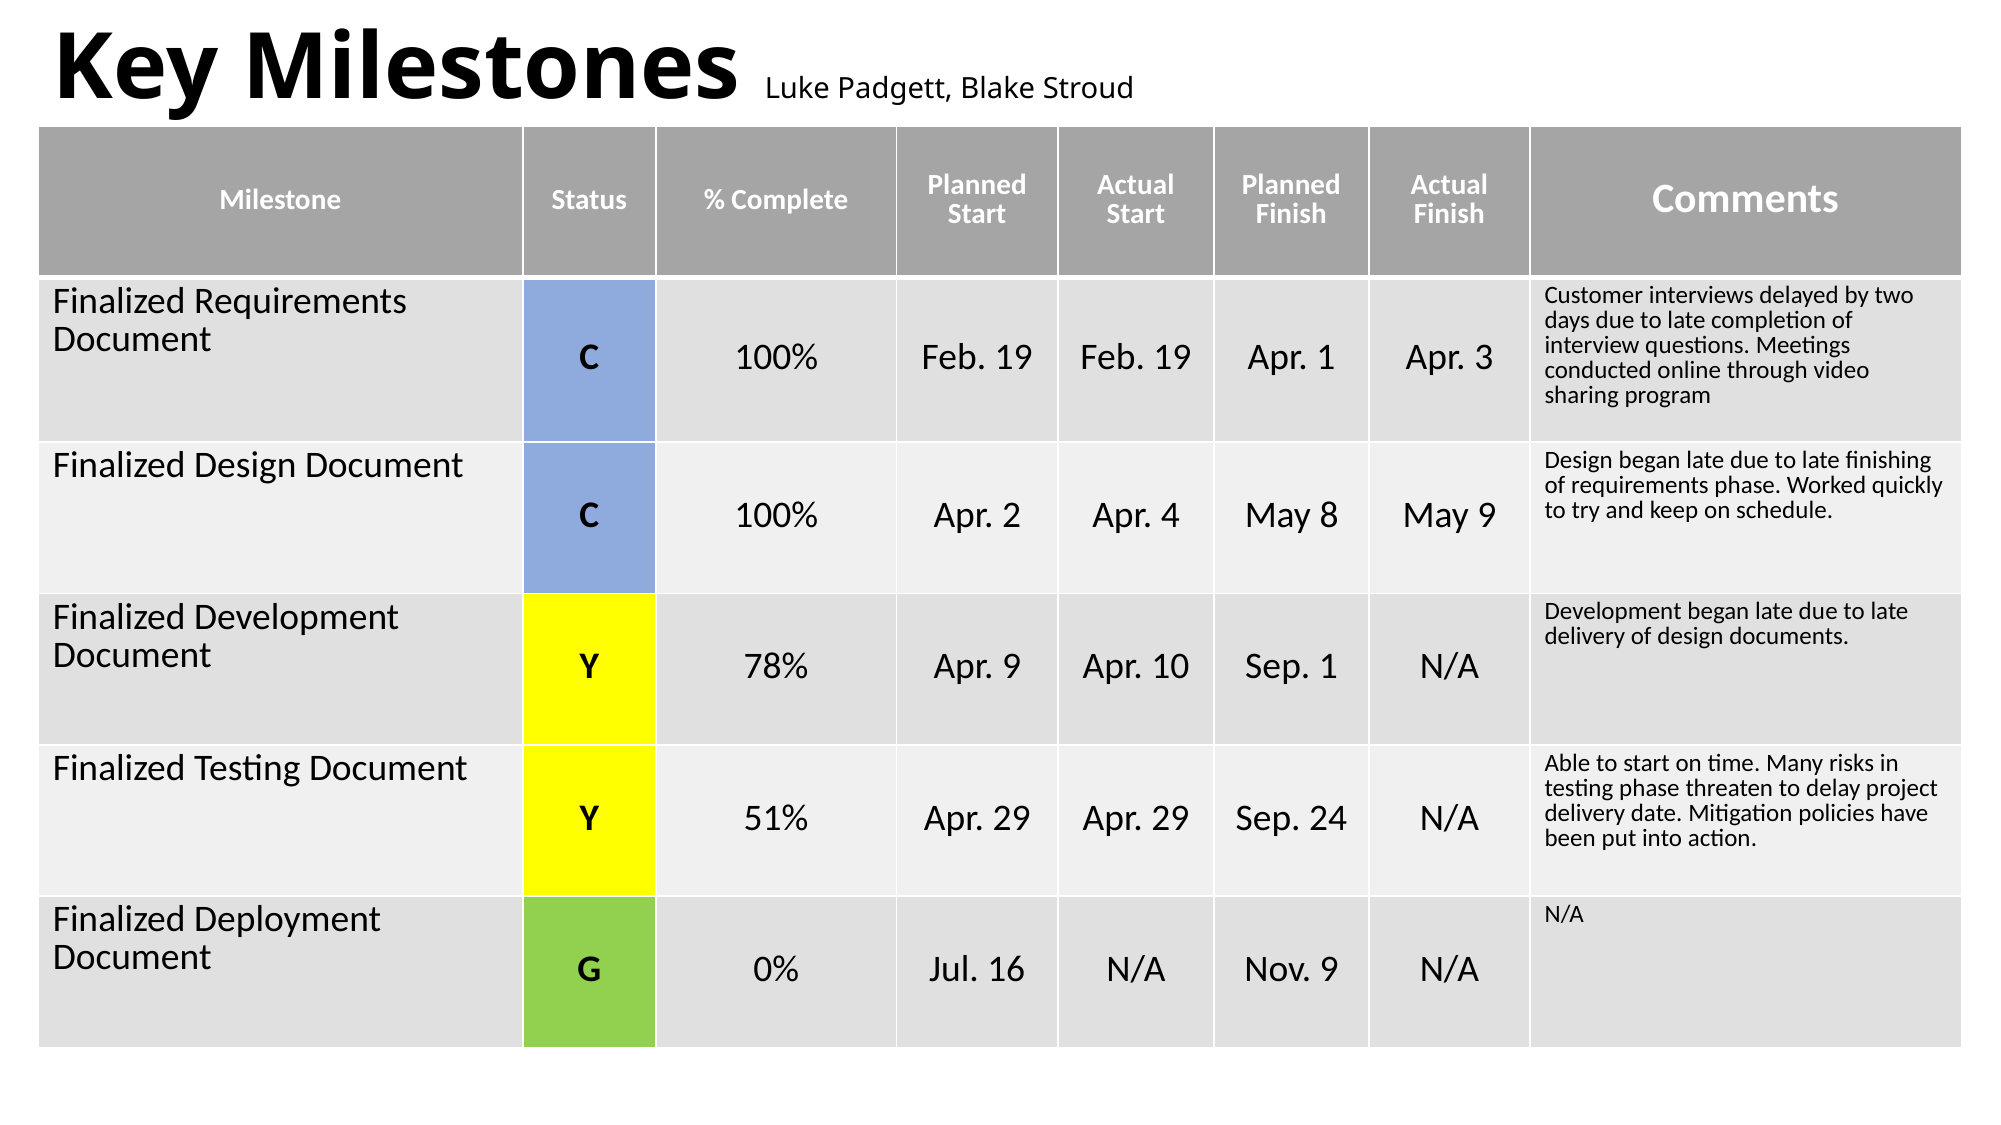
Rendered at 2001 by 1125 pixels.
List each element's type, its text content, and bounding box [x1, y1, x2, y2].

table_cell 100% [657, 280, 896, 441]
table_cell May 8 [1215, 443, 1368, 593]
table_cell Development began late due to late delivery of design documents. [1531, 594, 1961, 744]
table_cell Sep. 24 [1215, 746, 1368, 895]
table_cell Nov. 9 [1215, 897, 1368, 1047]
table_cell 51% [657, 746, 896, 895]
table_cell Apr. 10 [1059, 594, 1213, 744]
table_cell Apr. 2 [897, 443, 1057, 593]
table_cell Sep. 1 [1215, 594, 1368, 744]
table_cell Finalized Design Document [39, 443, 522, 593]
table_cell Able to start on time. Many risks in testing phase threaten to delay project delivery date. Mitigation policies have been put into action. [1531, 746, 1961, 895]
table_cell N/A [1370, 746, 1529, 895]
table_cell N/A [1370, 897, 1529, 1047]
table_cell N/A [1531, 897, 1961, 1047]
table_header Planned Finish [1215, 127, 1368, 275]
table_cell Y [524, 594, 655, 744]
table_cell Finalized Deployment Document [39, 897, 522, 1047]
table_cell Jul. 16 [897, 897, 1057, 1047]
table_header Actual Finish [1370, 127, 1529, 275]
table_cell Y [524, 746, 655, 895]
table_header Actual Start [1059, 127, 1213, 275]
table_header Milestone [39, 127, 522, 275]
table_header % Complete [657, 127, 896, 275]
table_cell Apr. 3 [1370, 280, 1529, 441]
table_cell Apr. 29 [897, 746, 1057, 895]
table_cell Apr. 29 [1059, 746, 1213, 895]
table_cell N/A [1059, 897, 1213, 1047]
table_cell Apr. 9 [897, 594, 1057, 744]
table_cell G [524, 897, 655, 1047]
table_cell Finalized Development Document [39, 594, 522, 744]
table_cell Design began late due to late finishing of requirements phase. Worked quickly to try and keep on schedule. [1531, 443, 1961, 593]
table_cell C [524, 443, 655, 593]
table_cell C [524, 280, 655, 441]
text_box Key Milestones Luke Padgett, Blake Stroud [37, 0, 1634, 125]
table_cell 0% [657, 897, 896, 1047]
table_cell Apr. 1 [1215, 280, 1368, 441]
table_header Status [524, 127, 655, 275]
table_cell N/A [1370, 594, 1529, 744]
table_cell 78% [657, 594, 896, 744]
table_cell Feb. 19 [1059, 280, 1213, 441]
table_cell Customer interviews delayed by two days due to late completion of interview questions. Meetings conducted online through video sharing program [1531, 280, 1961, 441]
table_header Planned Start [897, 127, 1057, 275]
table_cell 100% [657, 443, 896, 593]
table_cell Finalized Testing Document [39, 746, 522, 895]
table_cell Feb. 19 [897, 280, 1057, 441]
table_cell Apr. 4 [1059, 443, 1213, 593]
table_cell Finalized Requirements Document [39, 280, 522, 441]
table_header Comments [1531, 127, 1961, 275]
table_cell May 9 [1370, 443, 1529, 593]
